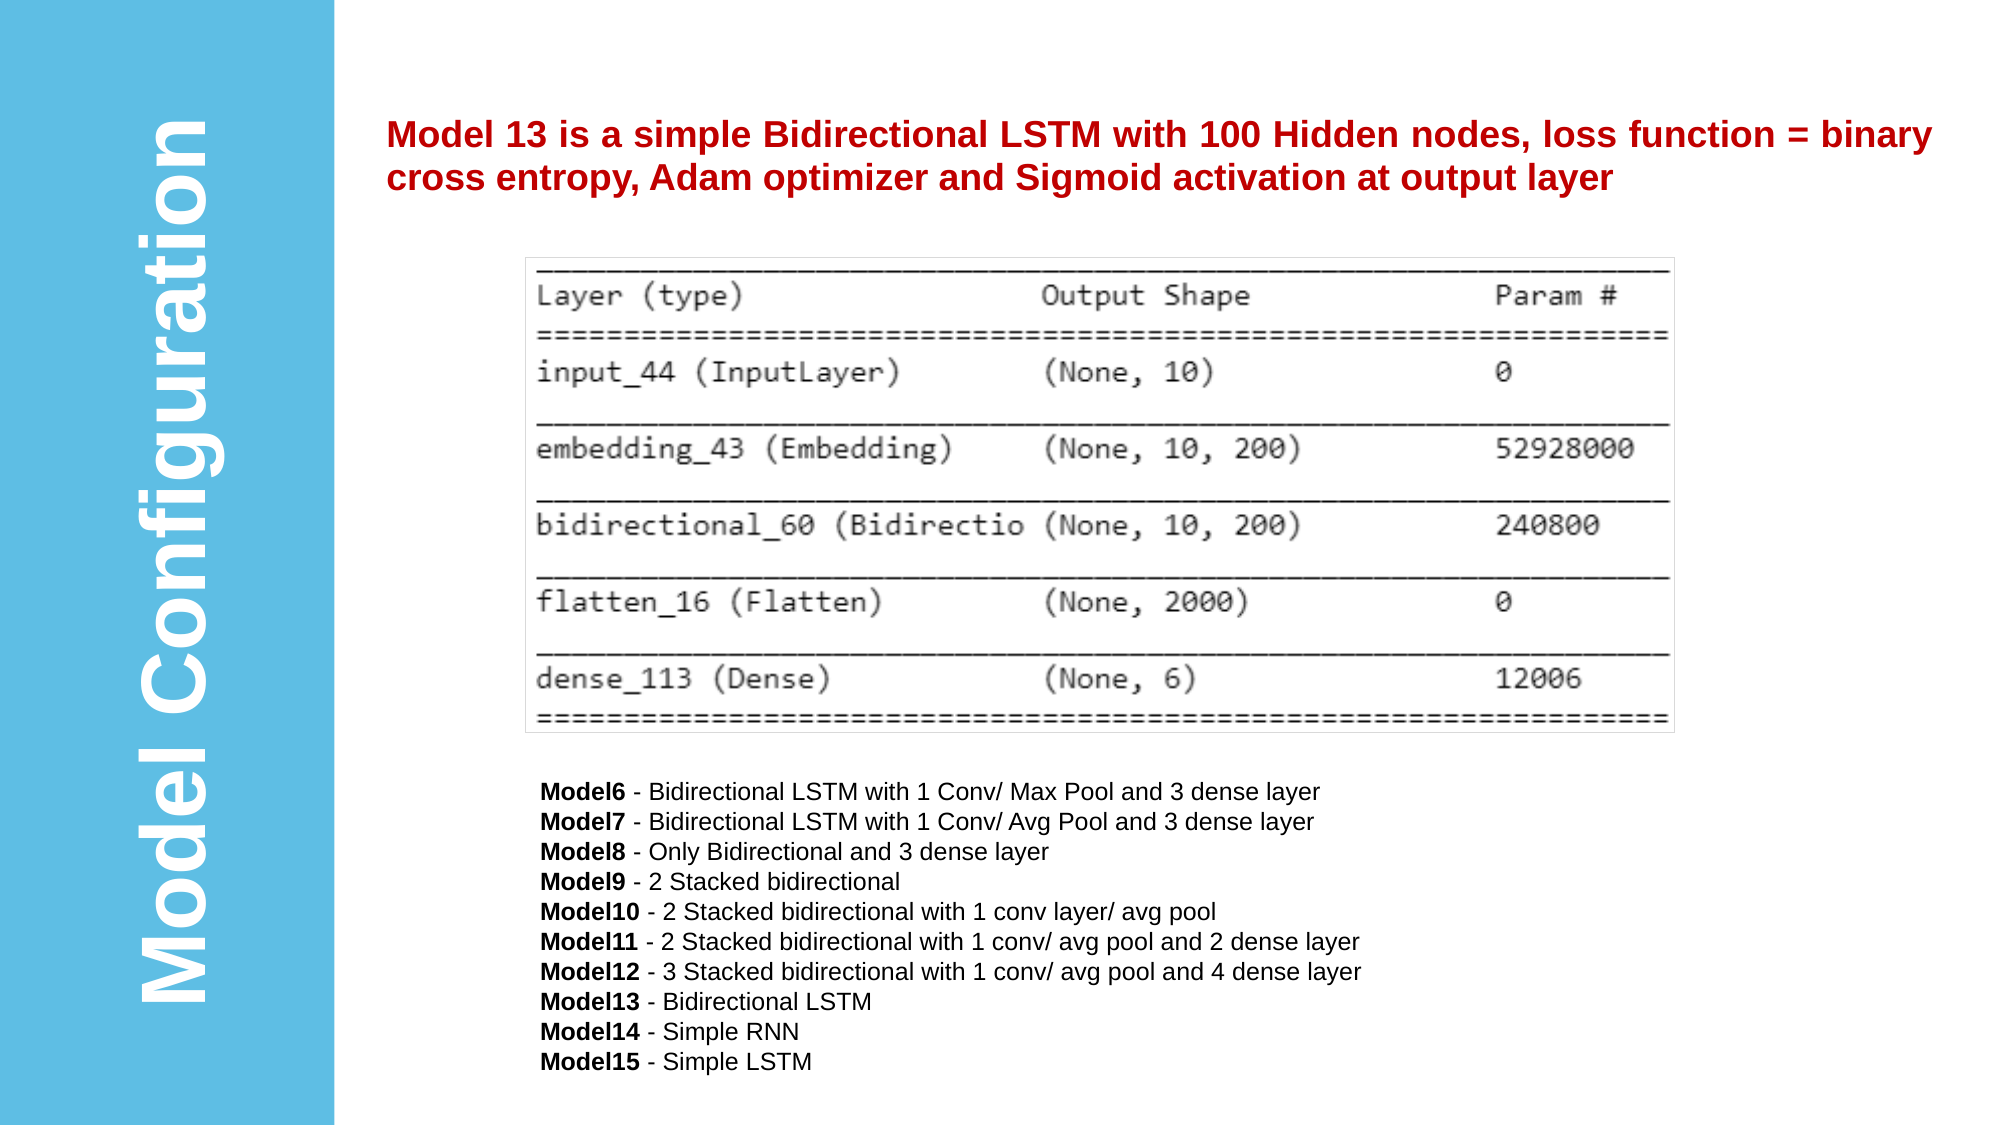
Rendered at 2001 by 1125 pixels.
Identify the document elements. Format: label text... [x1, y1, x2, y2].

picture [525, 257, 1675, 733]
text_box Model Configuration [78, 56, 250, 1069]
text_box Model 13 is a simple Bidirectional LSTM with 100 Hidden nodes, loss function = binary cross entropy, Adam optimizer and Sigmoid activation at output layer [371, 106, 1949, 207]
text_box Model6 - Bidirectional LSTM with 1 Conv/ Max Pool and 3 dense layer Model7 - Bidirectional LSTM with 1 Conv/ Avg Pool and 3 dense layer Model8 - Only Bidirectional and 3 dense layer Model9 - 2 Stacked bidirectional Model10 - 2 Stacked bidirectional with 1 conv layer/ avg pool Model11 - 2 Stacked bidirectional with 1 conv/ avg pool and 2 dense layer Model12 - 3 Stacked bidirectional with 1 conv/ avg pool and 4 dense layer Model13 - Bidirectional LSTM Model14 - Simple RNN Model15 - Simple LSTM [525, 768, 1787, 1083]
